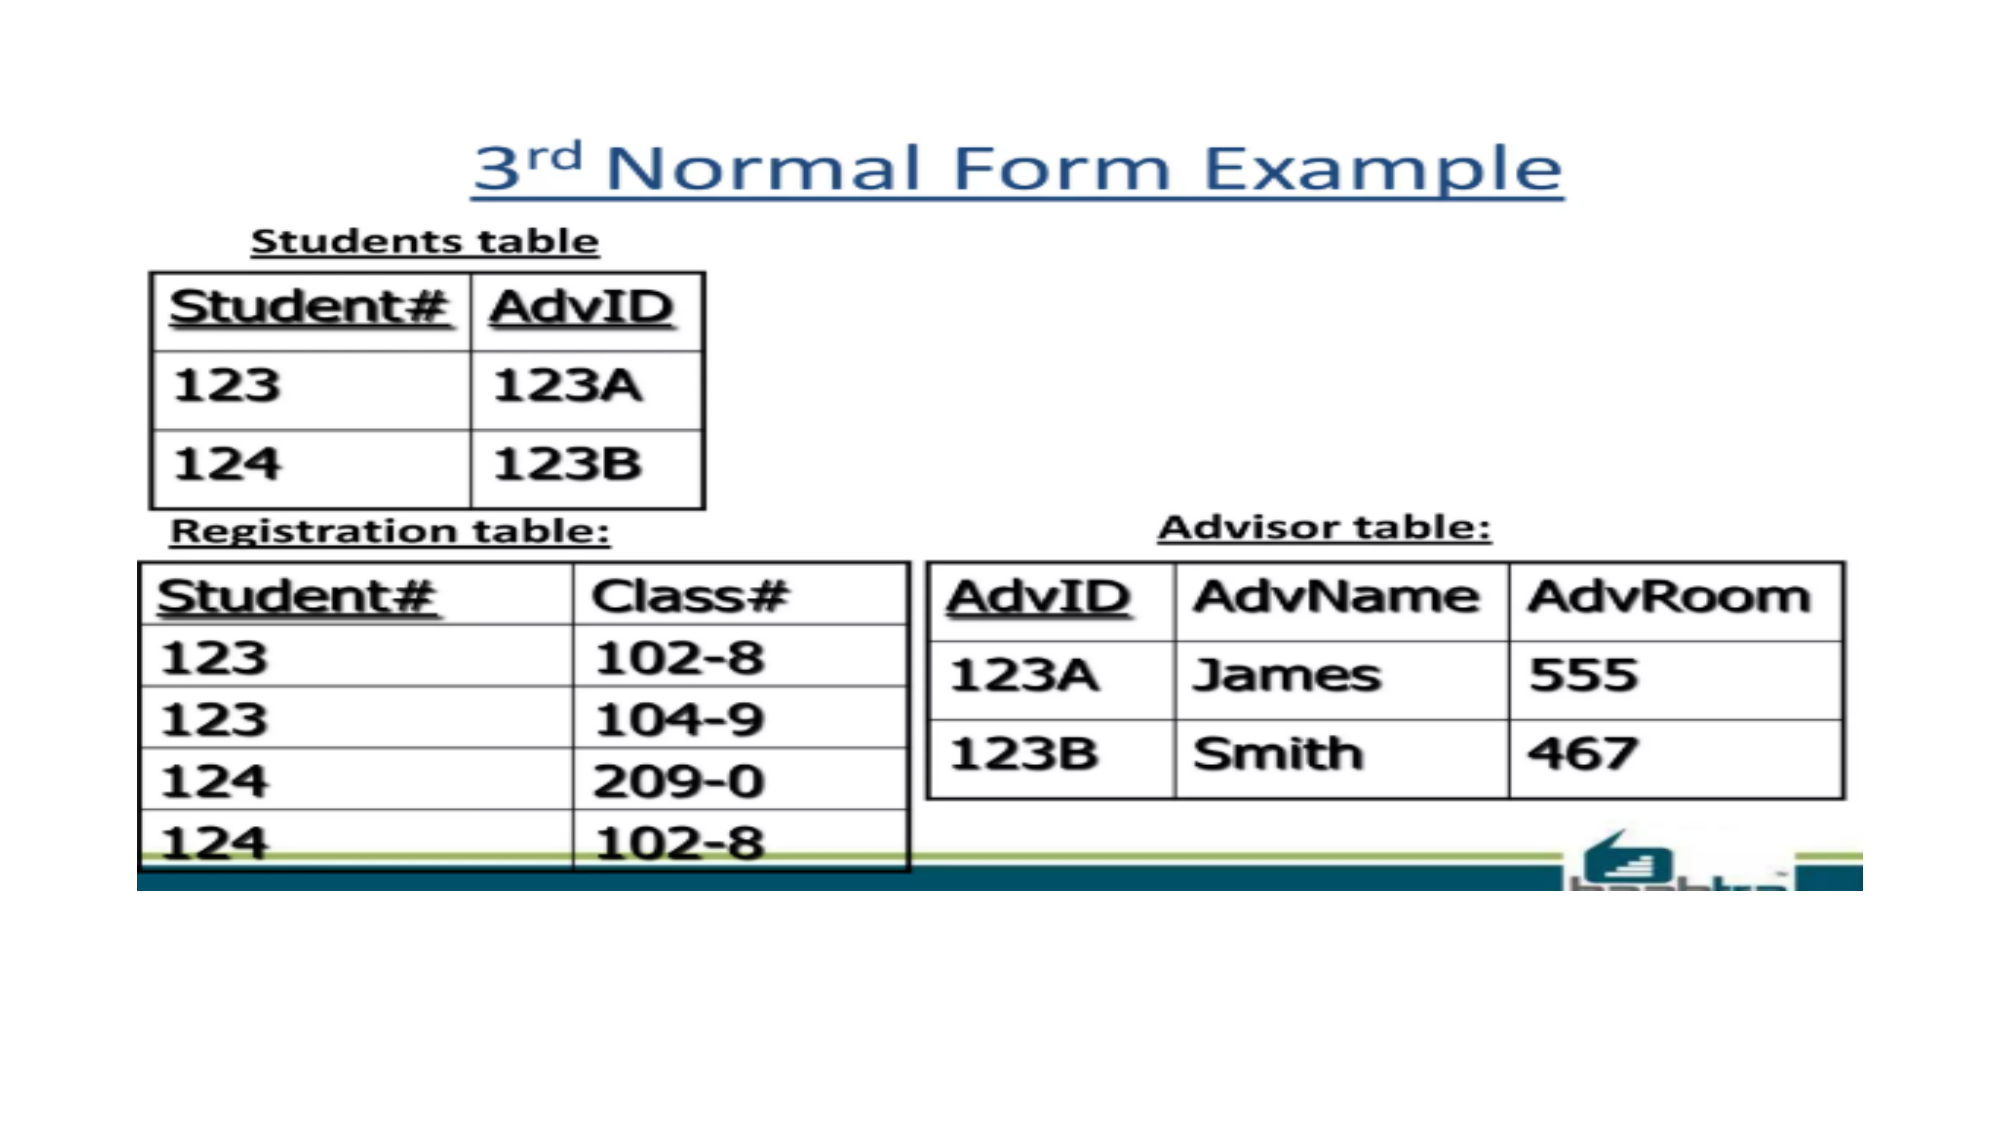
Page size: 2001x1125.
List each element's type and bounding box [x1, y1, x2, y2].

picture [137, 124, 1863, 891]
